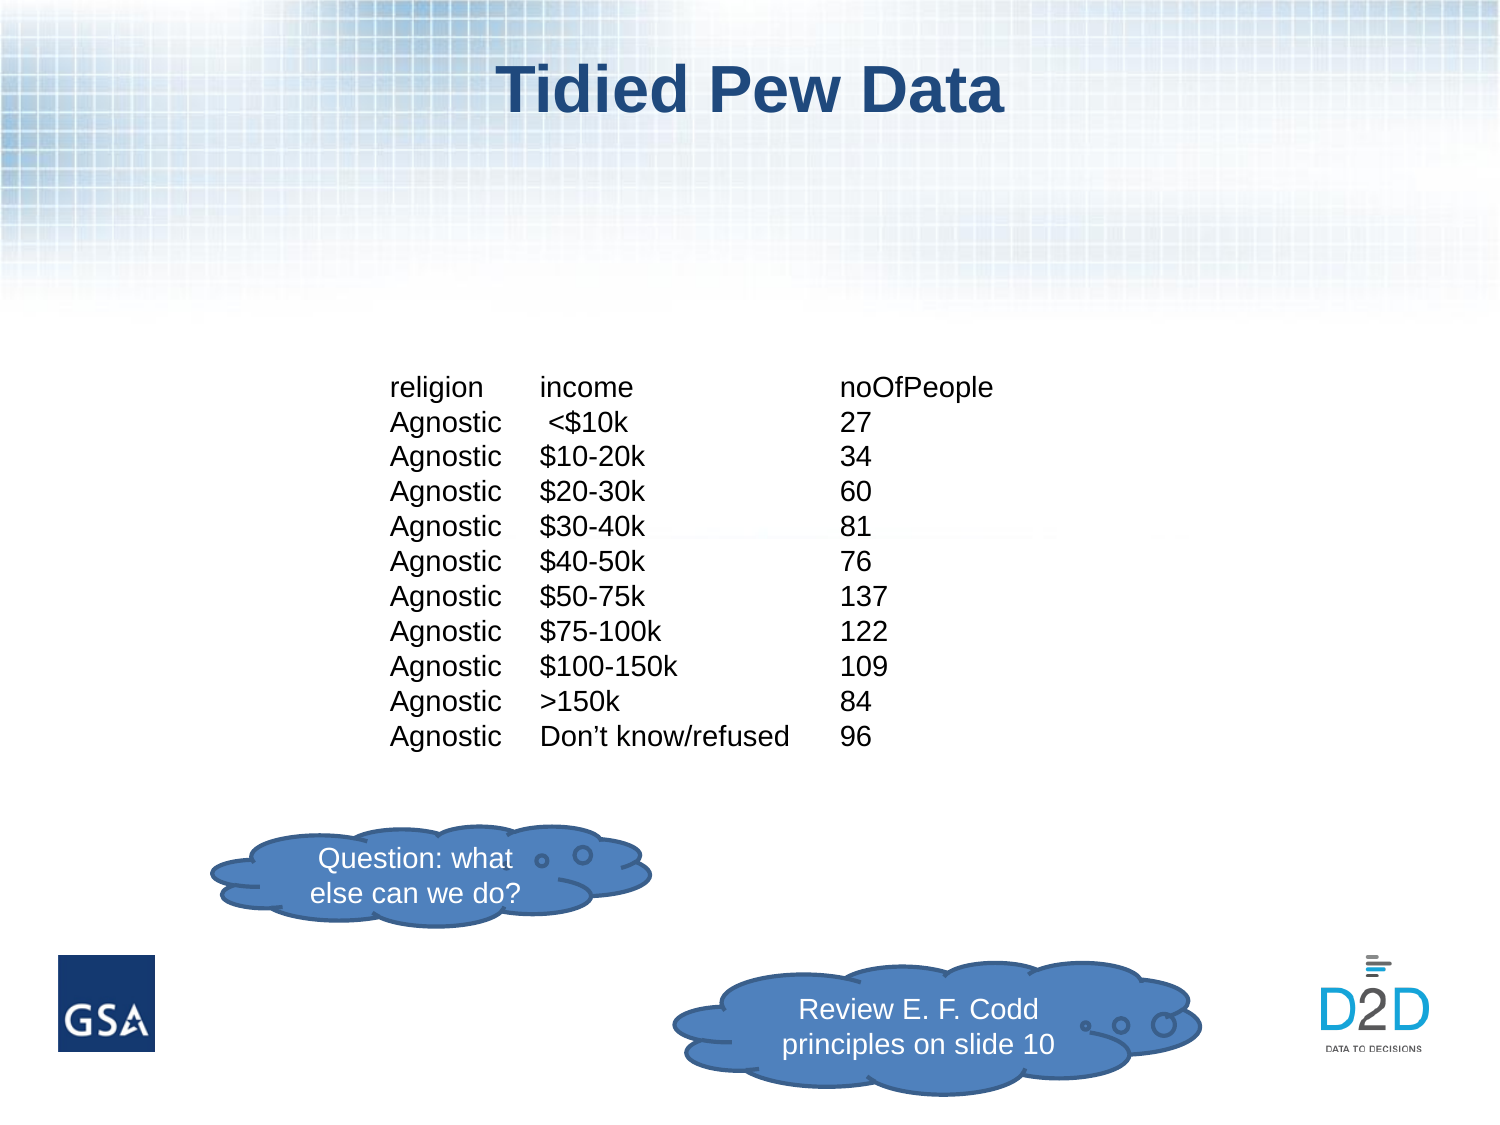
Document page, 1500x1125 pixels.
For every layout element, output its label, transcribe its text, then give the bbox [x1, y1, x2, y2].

title Tidied Pew Data [75, 30, 1425, 141]
text_box Question: what else can we do? [210, 824, 653, 929]
text_box religion income noOfPeople Agnostic <$10k 27 Agnostic $10-20k 34 Agnostic $20-30k 60 Agnostic $30-40k 81 Agnostic $40-50k 76 Agnostic $50-75k 137 Agnostic $75-100k 122 Agnostic $100-150k 109 Agnostic >150k 84 Agnostic Don’t know/refused 96 [374, 360, 1125, 760]
picture [1310, 955, 1440, 1052]
picture [0, 0, 1500, 539]
text_box Review E. F. Codd principles on slide 10 [672, 960, 1203, 1097]
picture [58, 955, 155, 1052]
